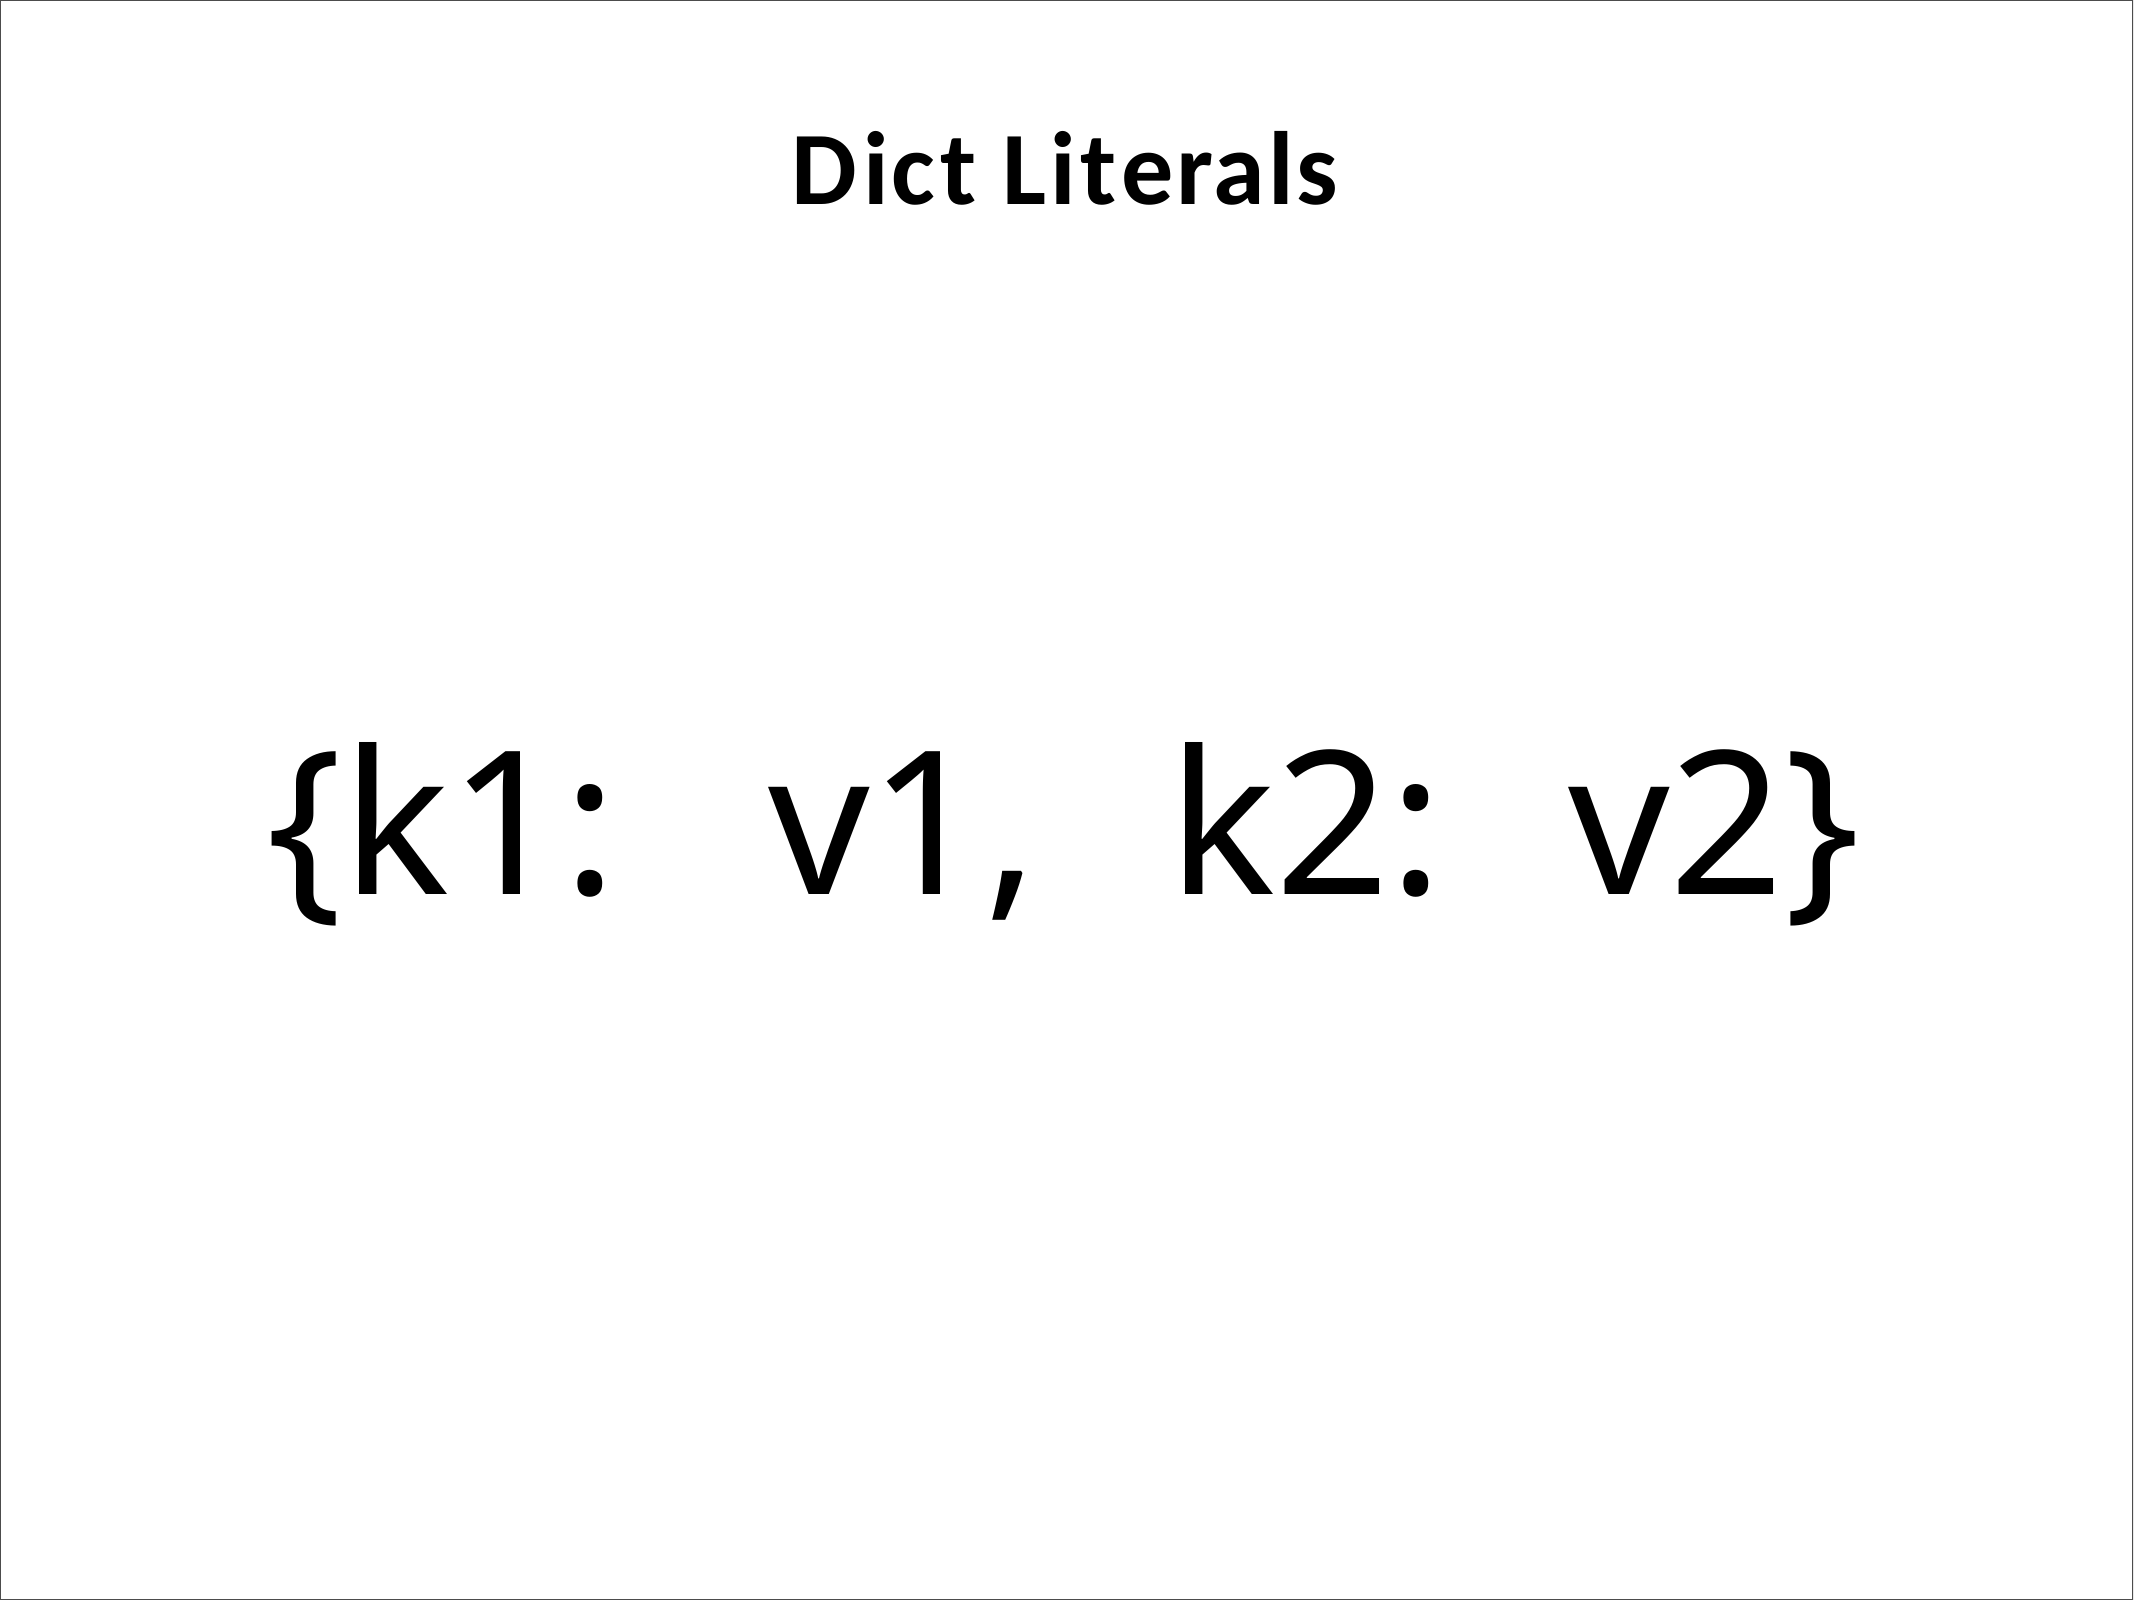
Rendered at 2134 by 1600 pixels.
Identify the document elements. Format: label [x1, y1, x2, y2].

text_box [0, 0, 2134, 1600]
